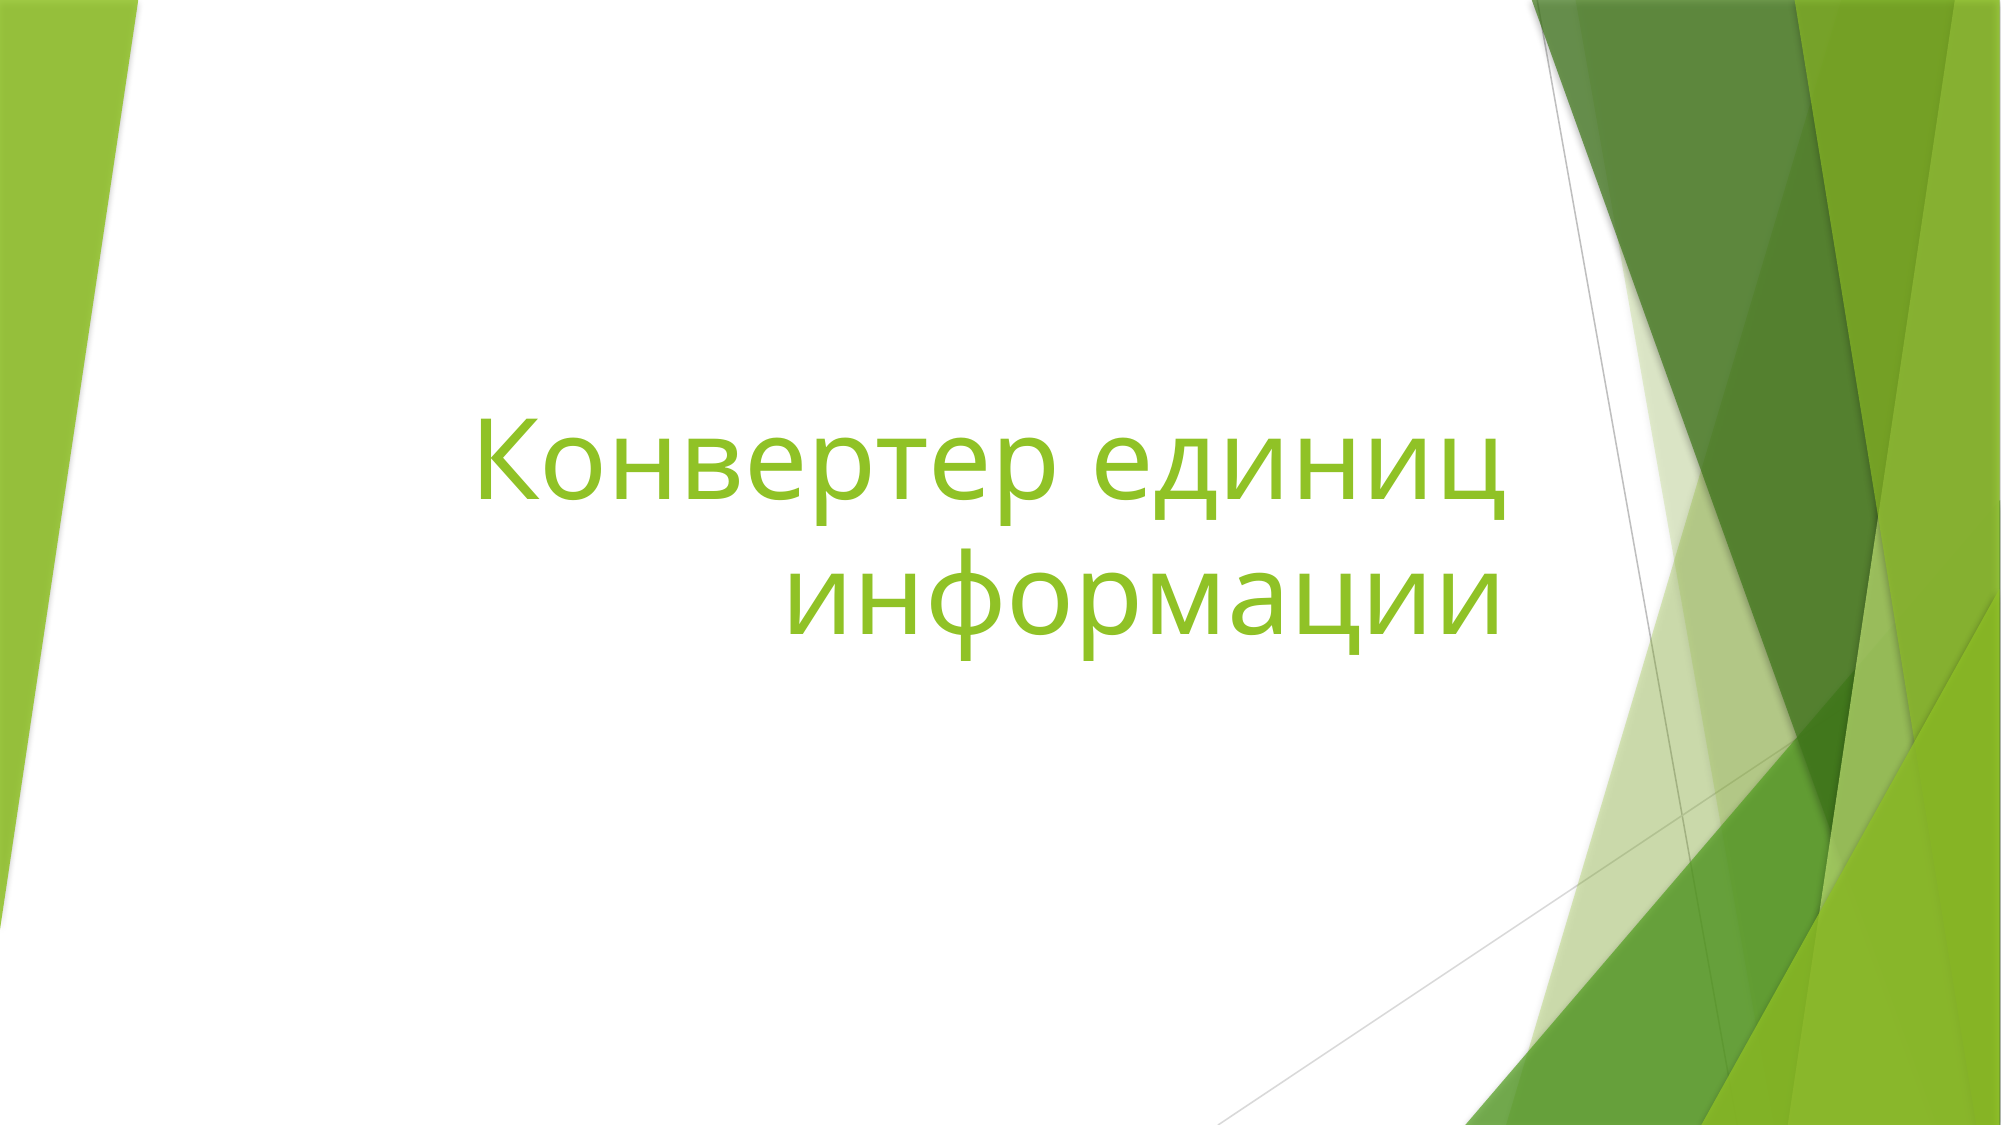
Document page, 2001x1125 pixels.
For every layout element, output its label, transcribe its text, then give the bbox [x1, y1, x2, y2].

title Конвертер единиц информации [247, 394, 1522, 665]
